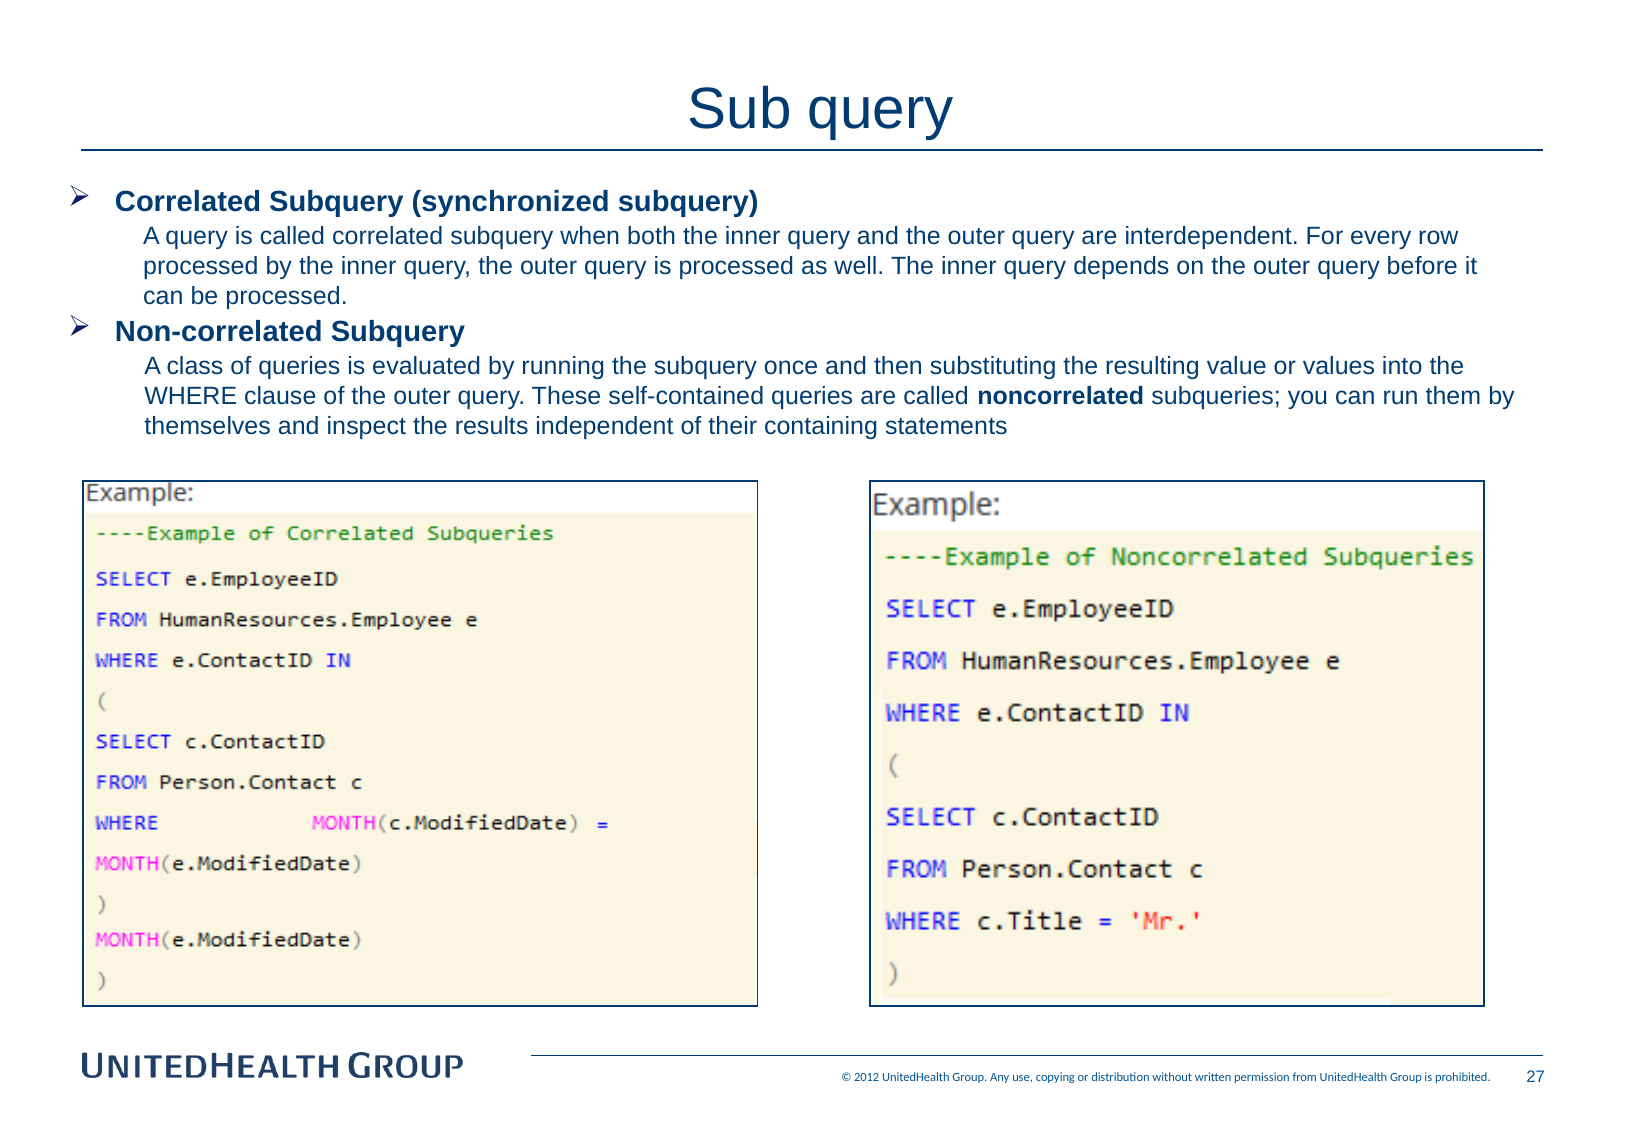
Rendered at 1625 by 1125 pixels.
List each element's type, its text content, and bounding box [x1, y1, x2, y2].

text_box Correlated Subquery (synchronized subquery) A query is called correlated subquery when both the inner query and the outer query are interdependent. For every row processed by the inner query, the outer query is processed as well. The inner query depends on the outer query before it can be processed. Non-correlated Subquery A class of queries is evaluated by running the subquery once and then substituting the resulting value or values into the WHERE clause of the outer query. These self-contained queries are called noncorrelated subqueries; you can run them by themselves and inspect the results independent of their containing statements [53, 174, 1536, 555]
text_box Sub query [83, 34, 1558, 148]
picture [83, 481, 757, 1006]
picture [82, 1051, 472, 1078]
picture [870, 481, 1484, 1006]
